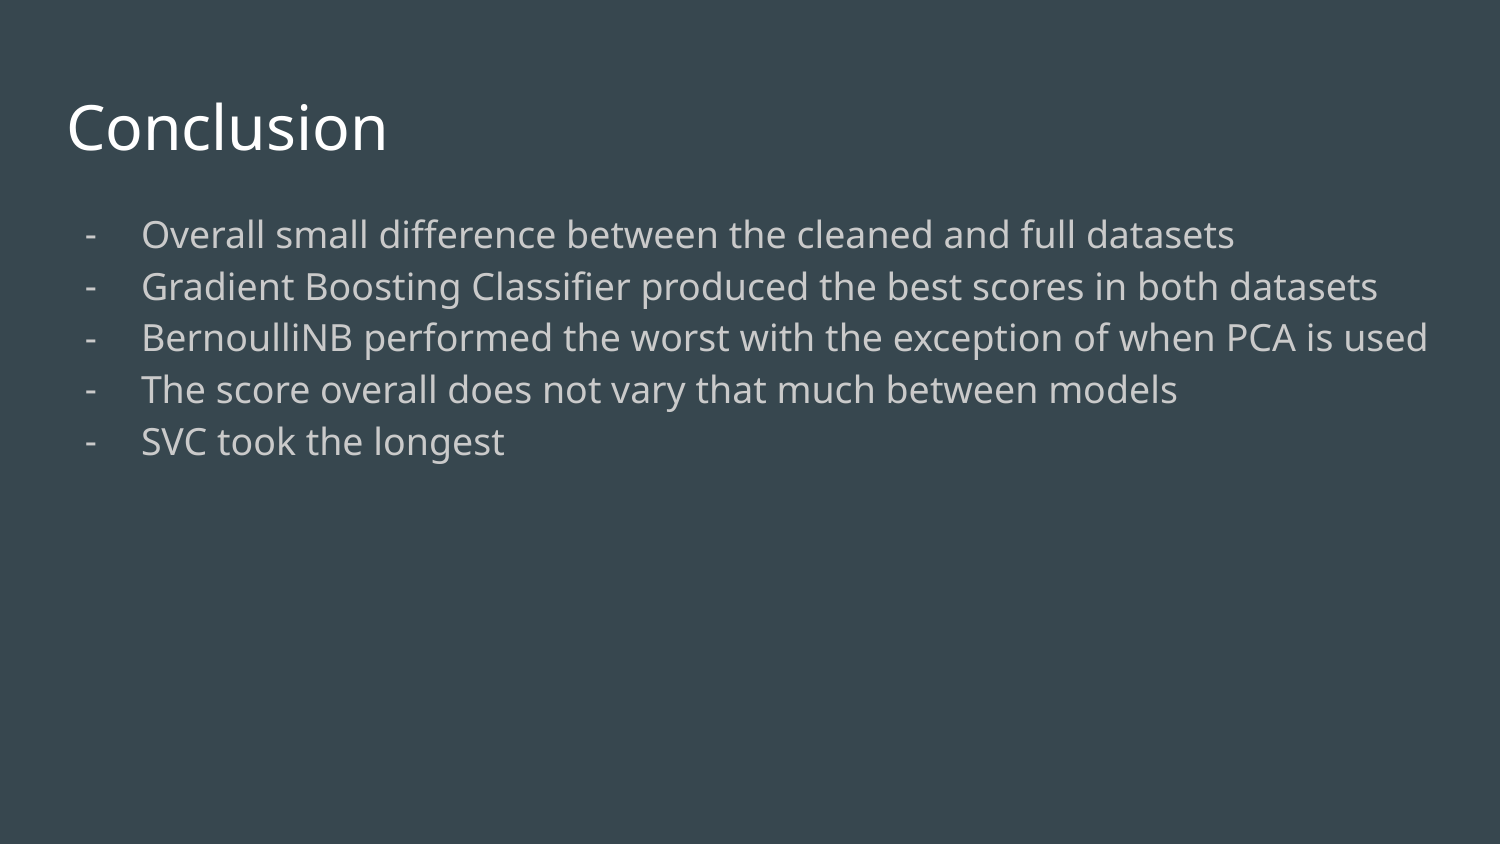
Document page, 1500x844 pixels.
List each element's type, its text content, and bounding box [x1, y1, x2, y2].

list Overall small difference between the cleaned and full datasets Gradient Boosting Classifier produced the best scores in both datasets BernoulliNB performed the worst with the exception of when PCA is used The score overall does not vary that much between models SVC took the longest [51, 189, 1449, 750]
title Conclusion [51, 72, 1449, 167]
